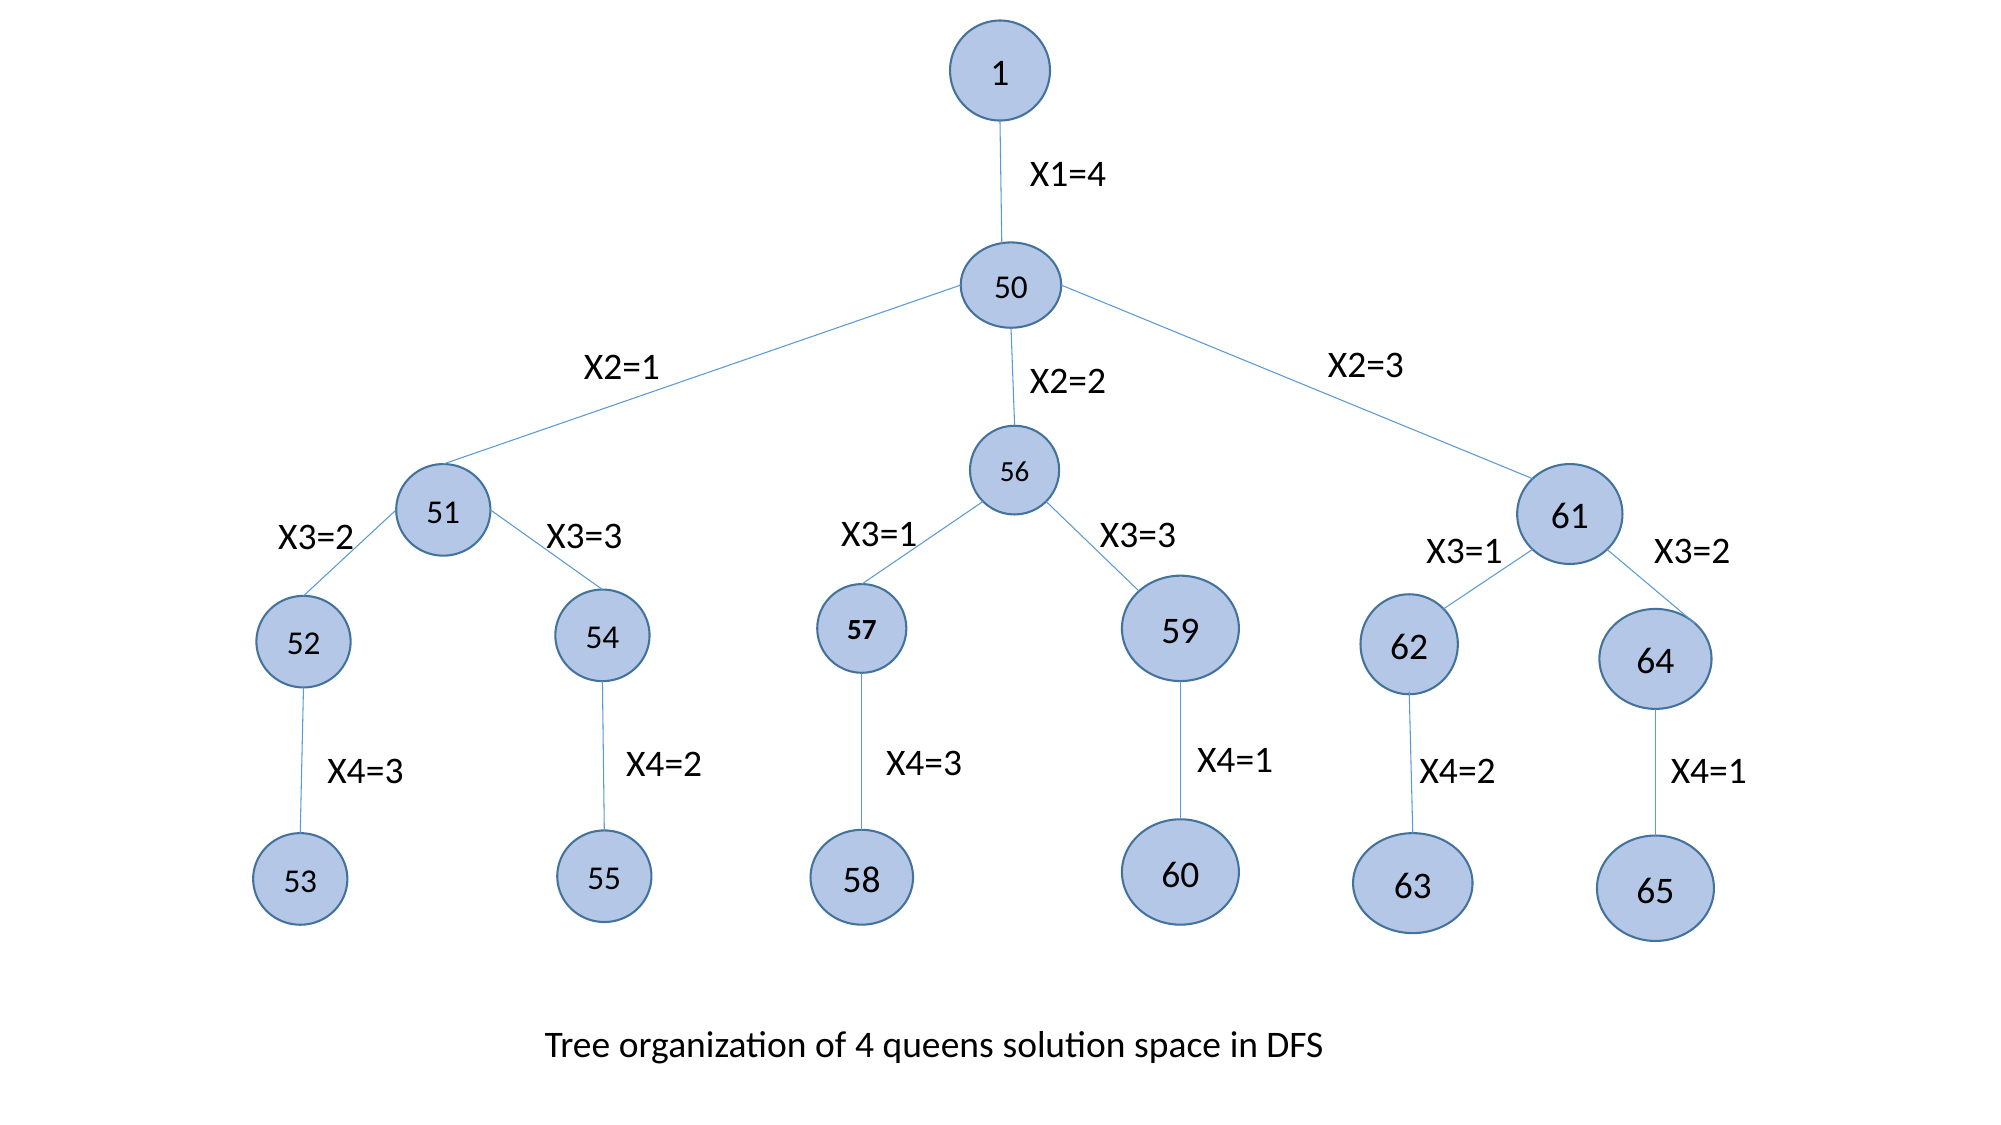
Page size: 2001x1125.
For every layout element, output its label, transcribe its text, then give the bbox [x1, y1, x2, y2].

text_box X4=2 [1404, 738, 1409, 799]
text_box 64 [1598, 622, 1713, 710]
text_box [861, 501, 984, 584]
text_box 58 [809, 828, 915, 926]
text_box 55 [556, 829, 653, 924]
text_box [490, 509, 603, 590]
text_box 62 [1359, 593, 1459, 696]
text_box X3=1 [826, 501, 861, 562]
text_box X3=2 [263, 504, 370, 565]
text_box 54 [554, 588, 651, 683]
text_box 1 [948, 19, 1052, 122]
text_box 59 [1120, 574, 1240, 683]
text_box X4=2 [1413, 738, 1511, 799]
text_box 60 [1120, 818, 1240, 926]
text_box X4=1 [1182, 727, 1289, 788]
text_box X3=1 [1411, 519, 1518, 579]
text_box X4=3 [312, 738, 419, 799]
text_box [300, 687, 304, 834]
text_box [1443, 549, 1533, 609]
text_box 51 [395, 463, 492, 557]
text_box X1=4 [1015, 141, 1122, 202]
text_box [1046, 501, 1140, 592]
text_box X3=3 [1140, 502, 1192, 563]
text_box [1409, 694, 1413, 834]
text_box 53 [252, 832, 349, 926]
text_box 63 [1352, 832, 1474, 935]
text_box X2=2 [1015, 348, 1061, 409]
text_box Tree organization of 4 queens solution space in DFS [529, 1012, 1339, 1073]
text_box 56 [968, 424, 1061, 516]
text_box X3=2 [1639, 519, 1746, 579]
text_box X3=3 [531, 503, 638, 564]
text_box 50 [959, 241, 1063, 329]
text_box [1061, 285, 1533, 479]
text_box 57 [816, 583, 908, 674]
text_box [303, 509, 397, 596]
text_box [1607, 549, 1696, 624]
text_box 65 [1595, 834, 1715, 943]
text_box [1010, 327, 1015, 426]
text_box X4=1 [1656, 738, 1763, 799]
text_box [443, 285, 961, 465]
text_box 52 [255, 594, 352, 689]
text_box 61 [1516, 463, 1624, 566]
text_box X4=2 [611, 731, 718, 792]
text_box X4=3 [871, 730, 978, 790]
